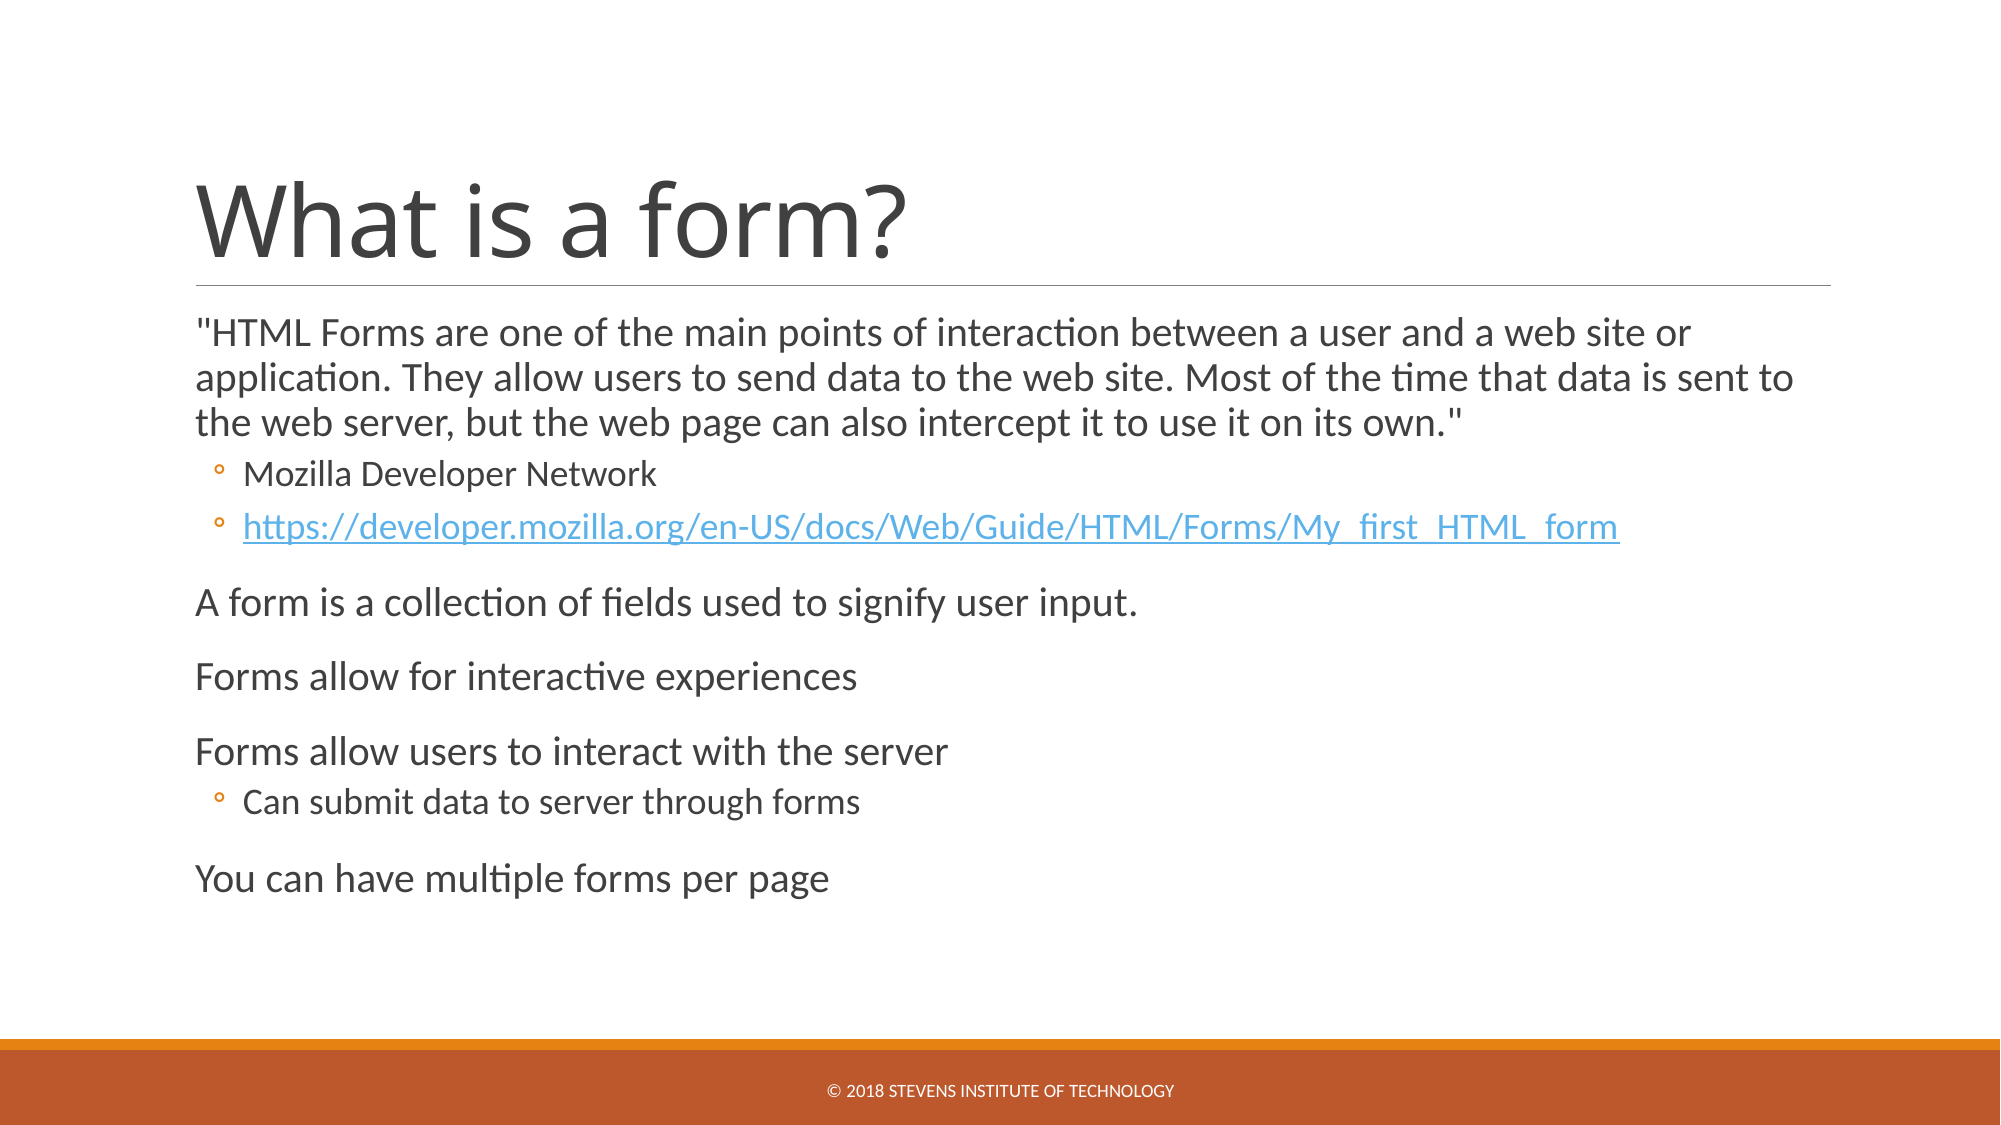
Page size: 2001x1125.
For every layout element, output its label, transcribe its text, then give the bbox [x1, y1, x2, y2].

list "HTML Forms are one of the main points of interaction between a user and a web site or application. They allow users to send data to the web site. Most of the time that data is sent to the web server, but the web page can also intercept it to use it on its own." Mozilla Developer Network https://developer.mozilla.org/en-US/docs/Web/Guide/HTML/Forms/My_first_HTML_form A form is a collection of fields used to signify user input. Forms allow for interactive experiences Forms allow users to interact with the server Can submit data to server through forms You can have multiple forms per page [180, 302, 1830, 963]
footer © 2018 STEVENS INSTITUTE OF TECHNOLOGY [604, 1059, 1396, 1120]
title What is a form? [180, 47, 1830, 285]
